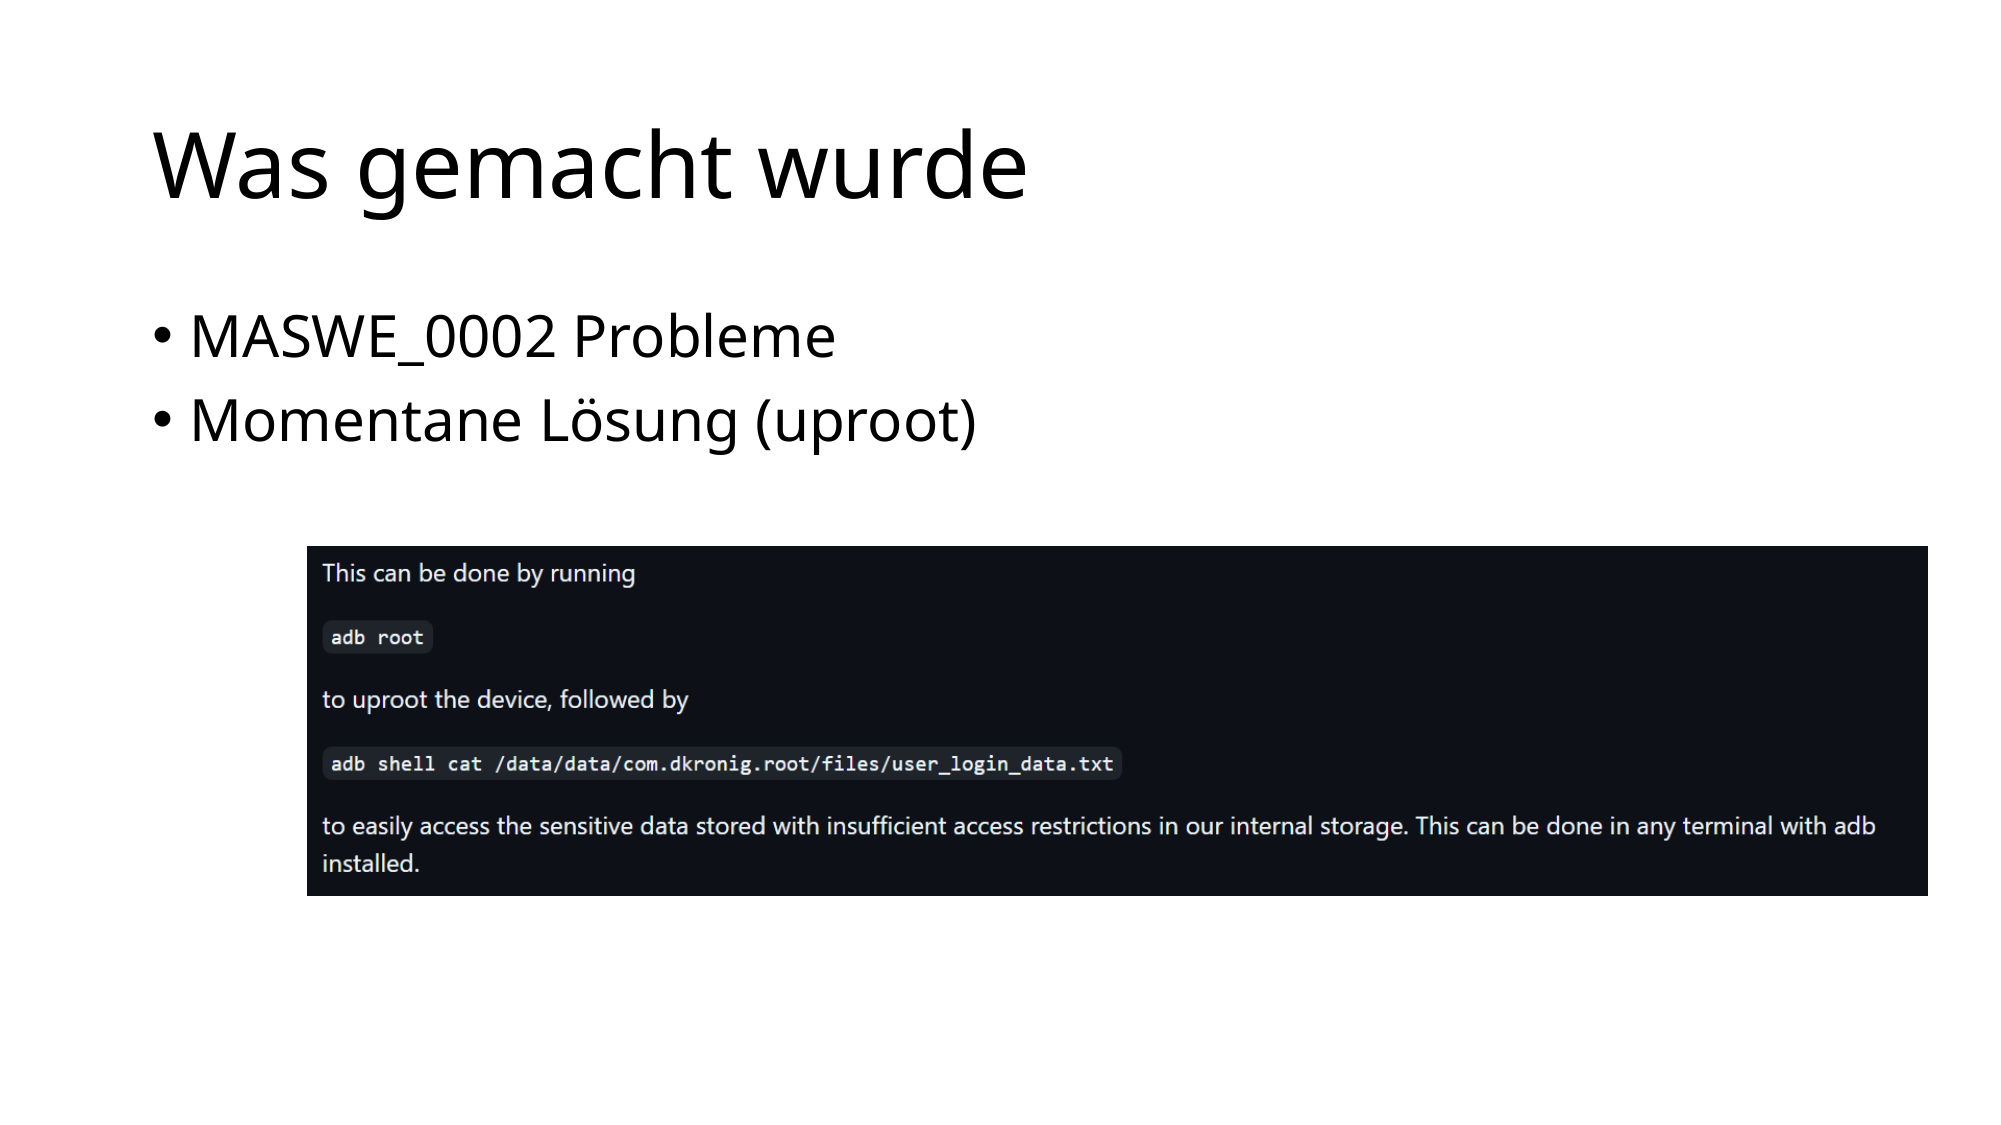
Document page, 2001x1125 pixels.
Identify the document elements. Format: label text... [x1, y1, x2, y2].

title Was gemacht wurde [137, 59, 1863, 278]
picture [307, 546, 1929, 897]
list MASWE_0002 Probleme Momentane Lösung (uproot) [137, 299, 1863, 1014]
